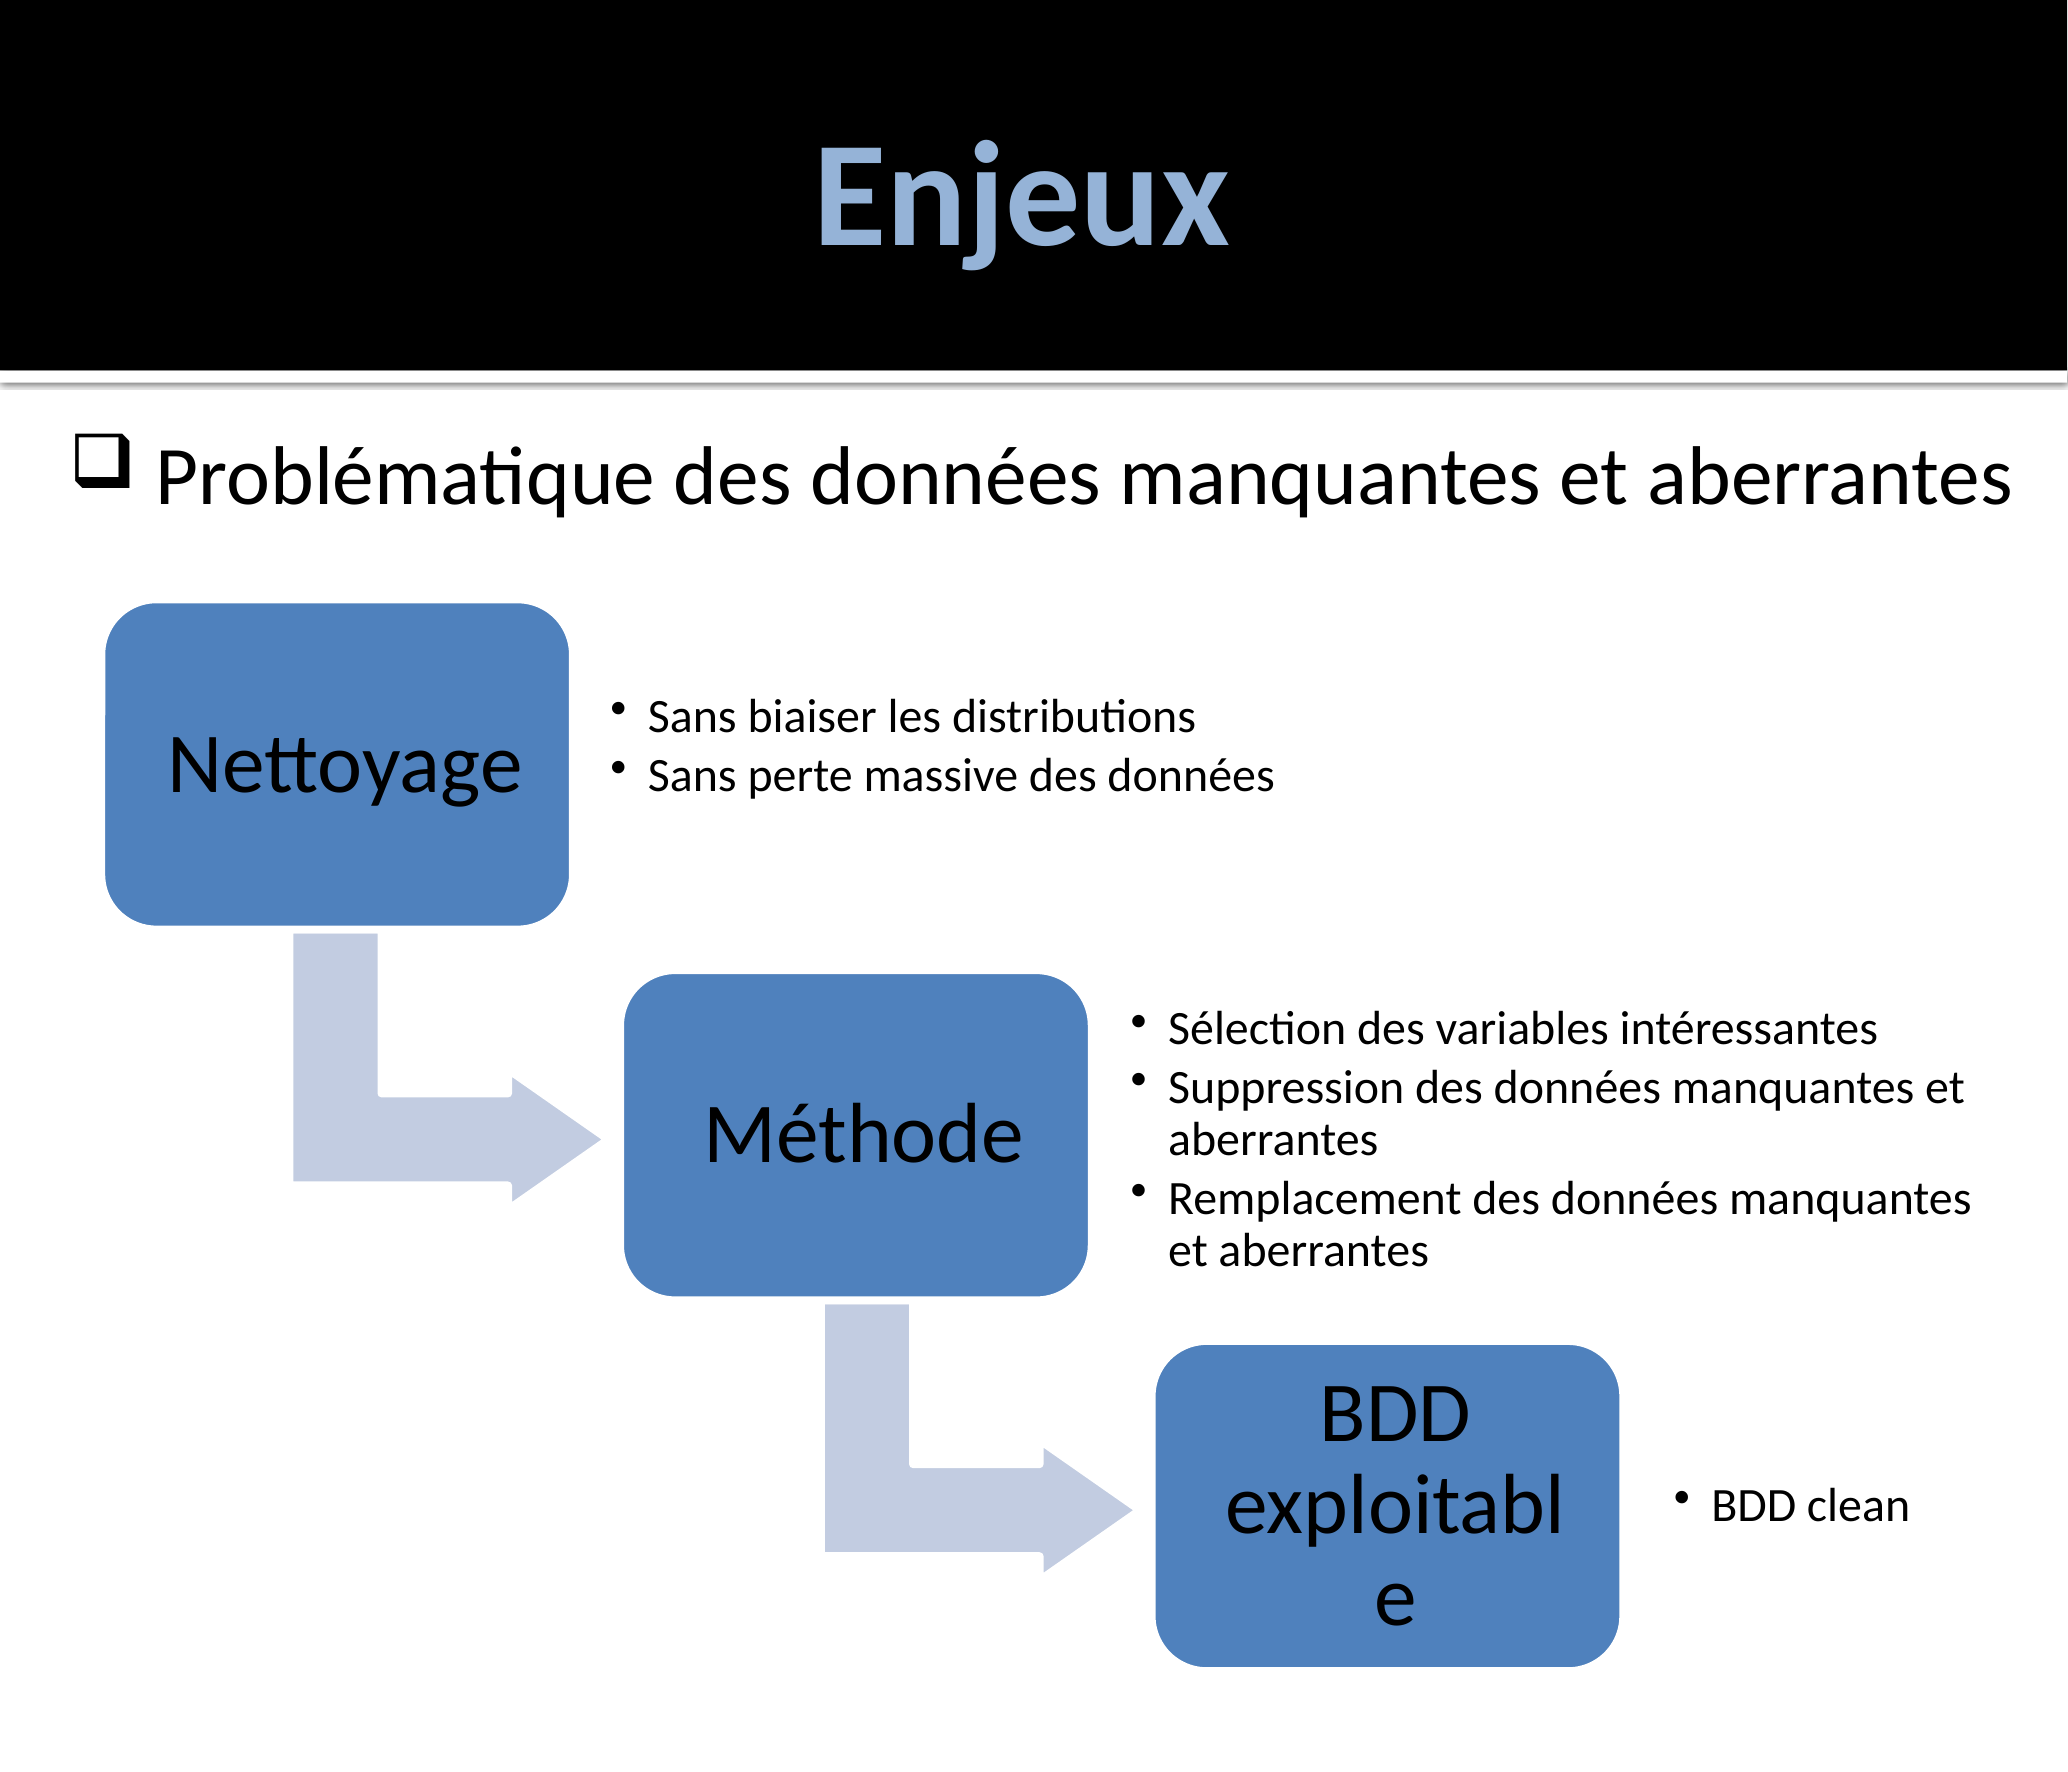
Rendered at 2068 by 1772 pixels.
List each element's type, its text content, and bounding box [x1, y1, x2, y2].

title Enjeux [103, 23, 1964, 347]
text_box Problématique des données manquantes et aberrantes [54, 413, 2048, 529]
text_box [41, 593, 2026, 1678]
